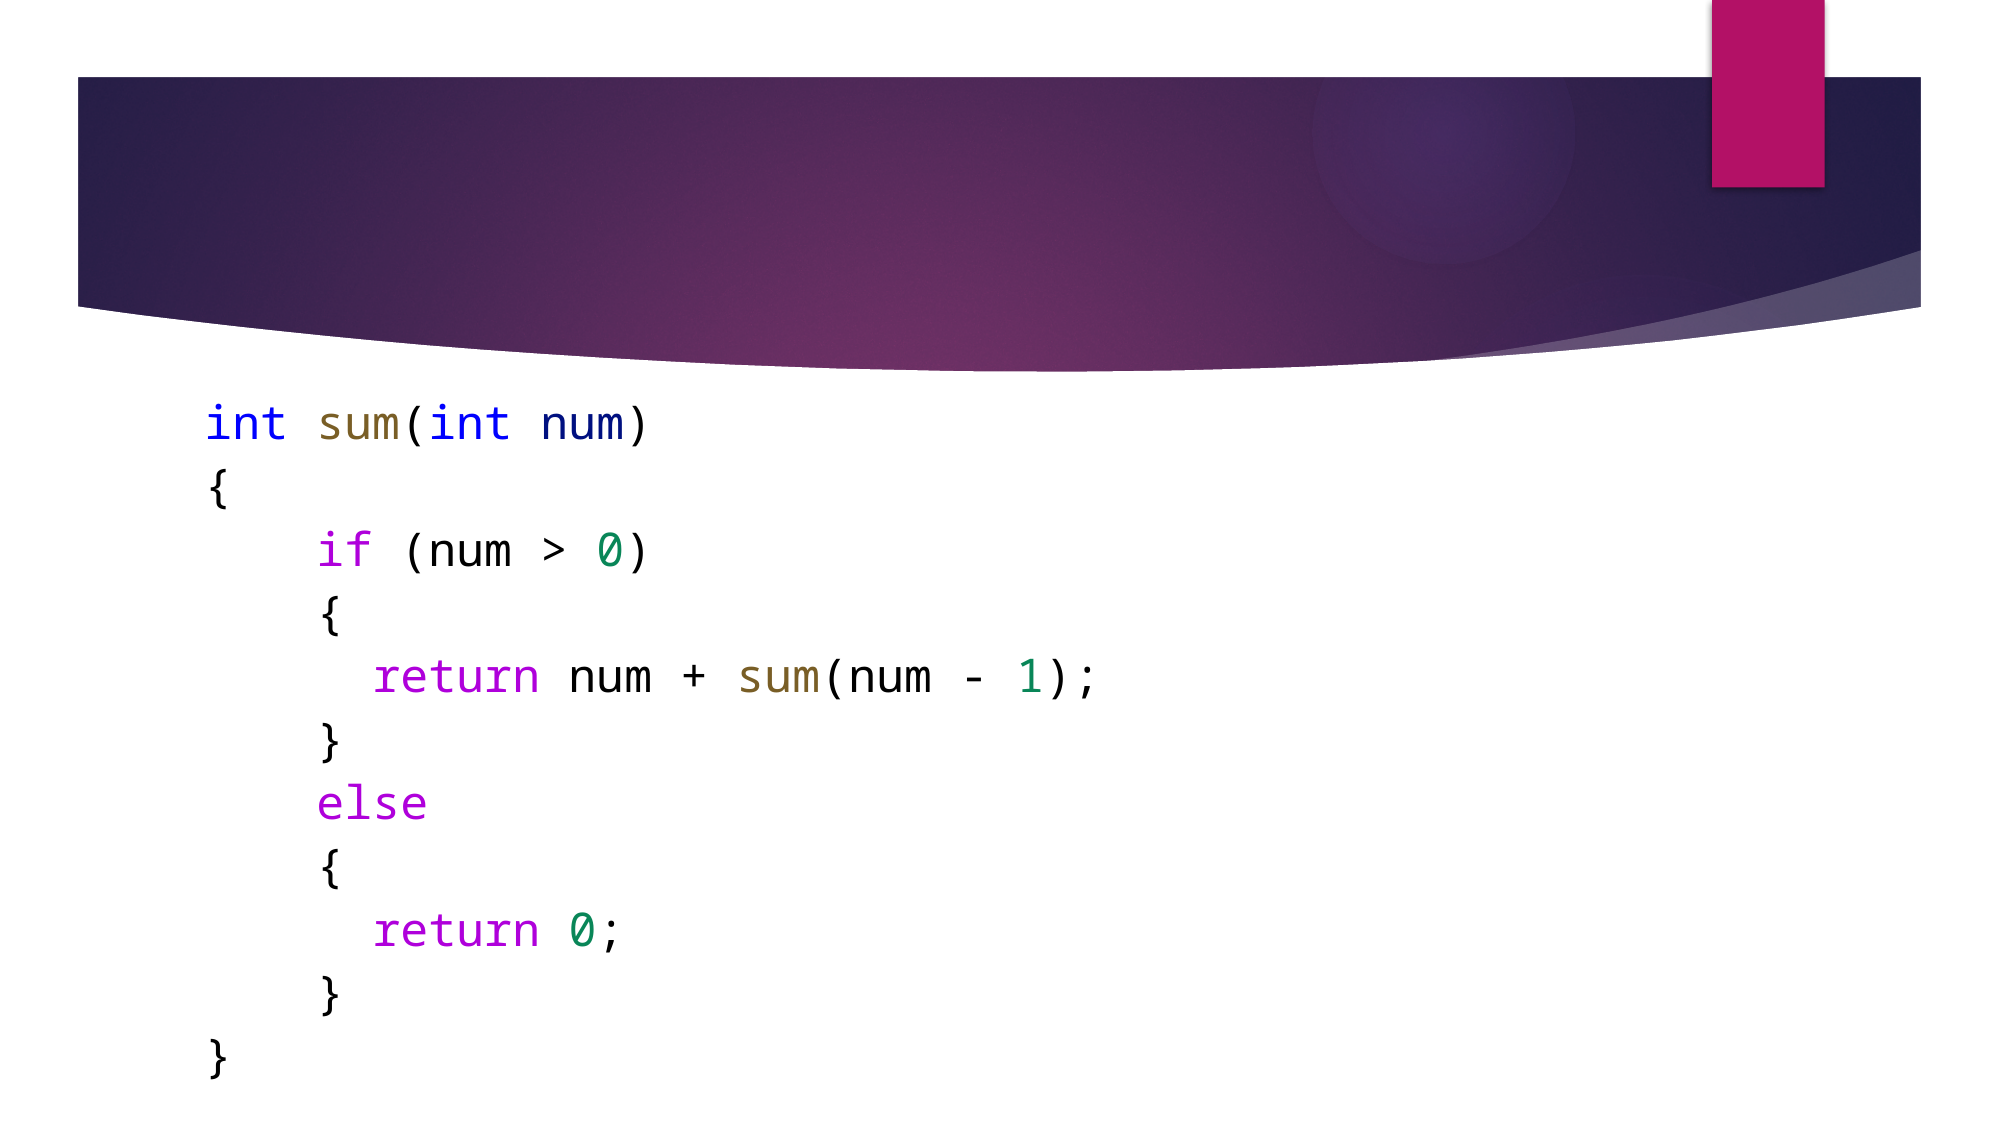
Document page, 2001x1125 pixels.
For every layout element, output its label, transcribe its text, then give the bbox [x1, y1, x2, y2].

list int sum(int num) { if (num > 0) { return num + sum(num - 1); } else { return 0; } } [189, 385, 1638, 1094]
